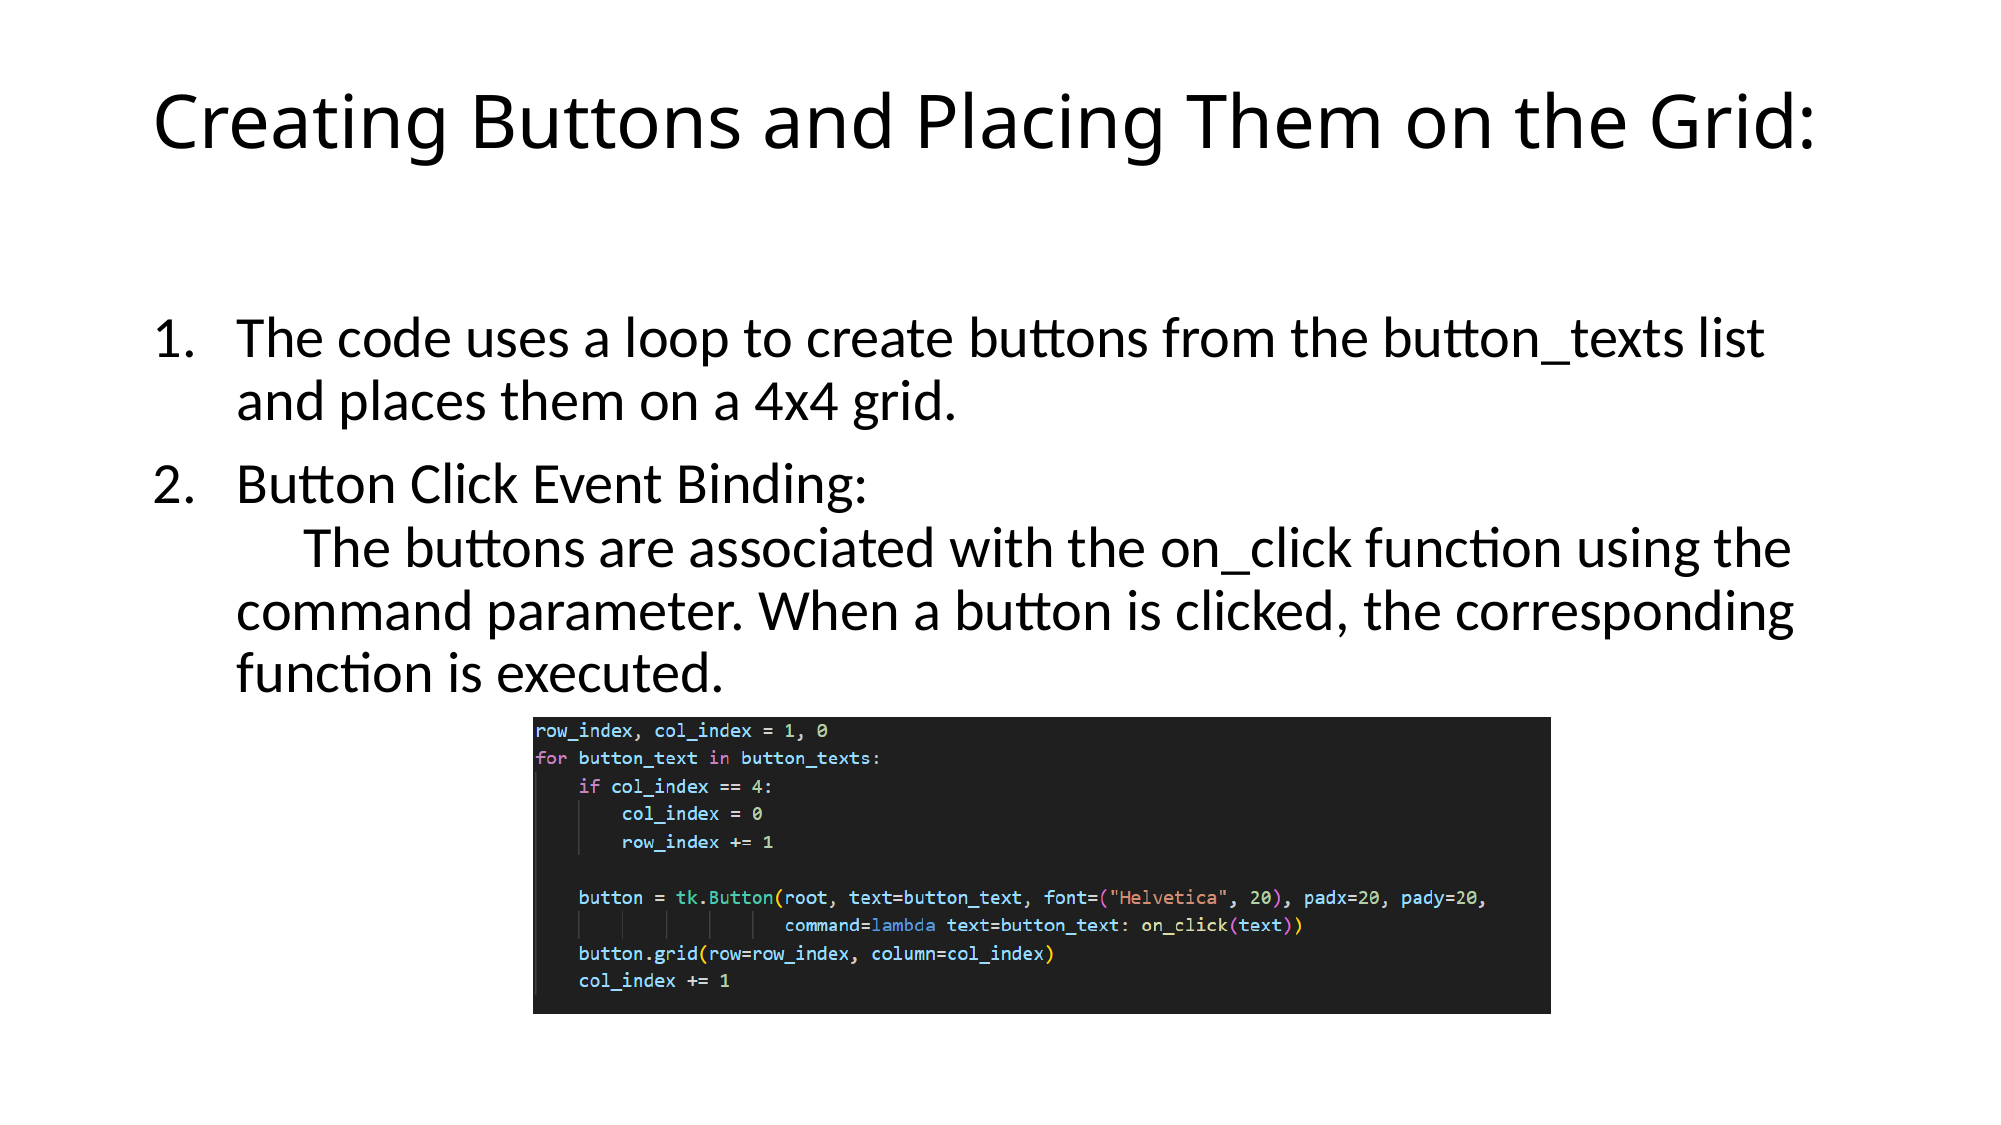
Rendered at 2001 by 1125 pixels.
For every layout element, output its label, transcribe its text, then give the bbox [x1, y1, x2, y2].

list The code uses a loop to create buttons from the button_texts list and places them on a 4x4 grid. Button Click Event Binding: The buttons are associated with the on_click function using the command parameter. When a button is clicked, the corresponding function is executed. [137, 299, 1863, 1014]
title Creating Buttons and Placing Them on the Grid: [137, 59, 1863, 278]
picture [533, 717, 1551, 1014]
